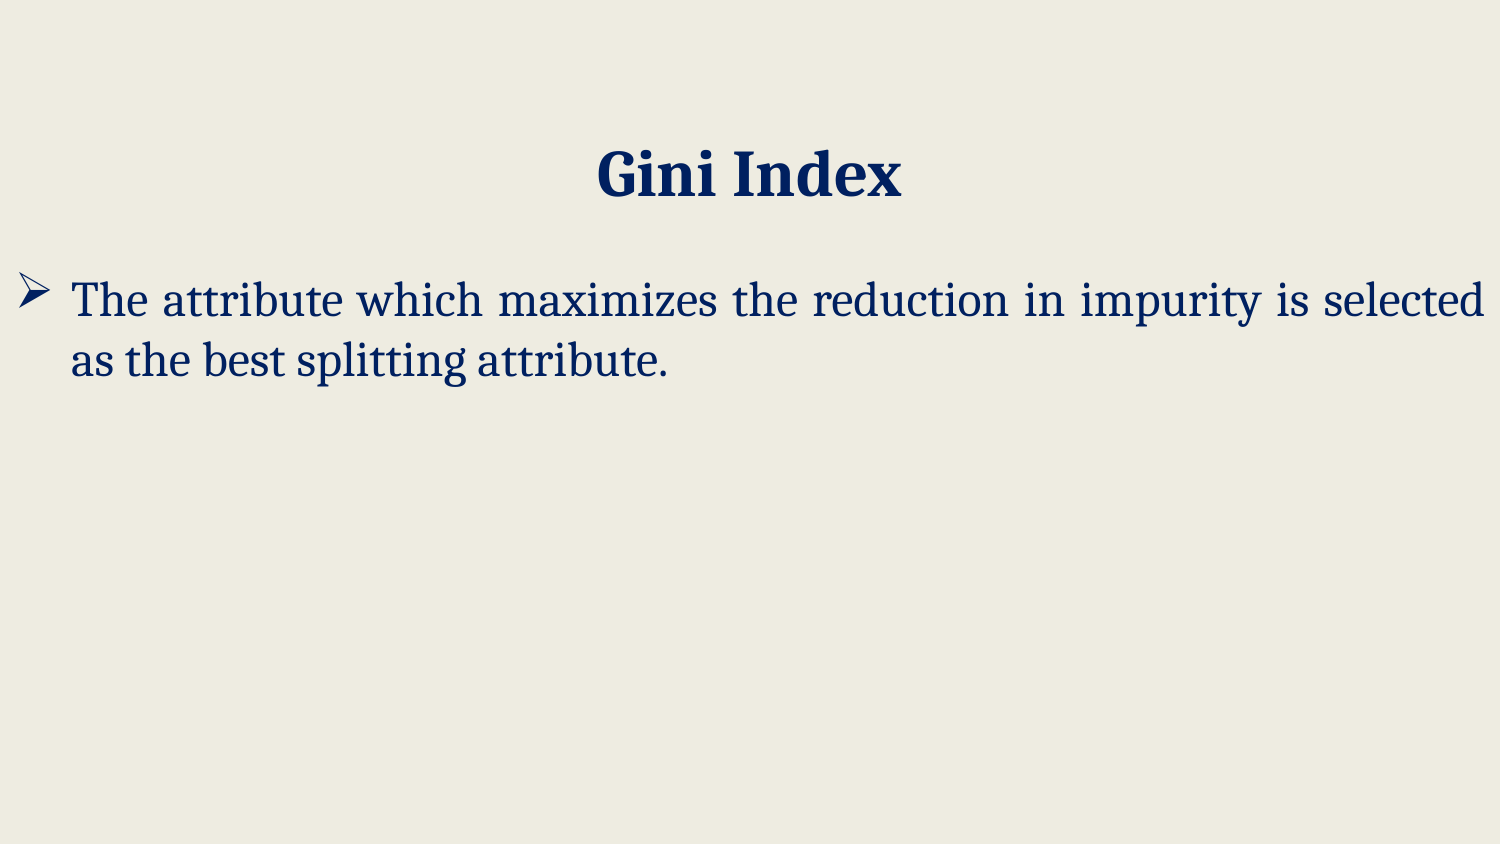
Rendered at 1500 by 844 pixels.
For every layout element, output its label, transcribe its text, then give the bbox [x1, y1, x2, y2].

title Gini Index [0, 121, 1500, 213]
text_box The attribute which maximizes the reduction in impurity is selected as the best splitting attribute. [0, 259, 1500, 395]
